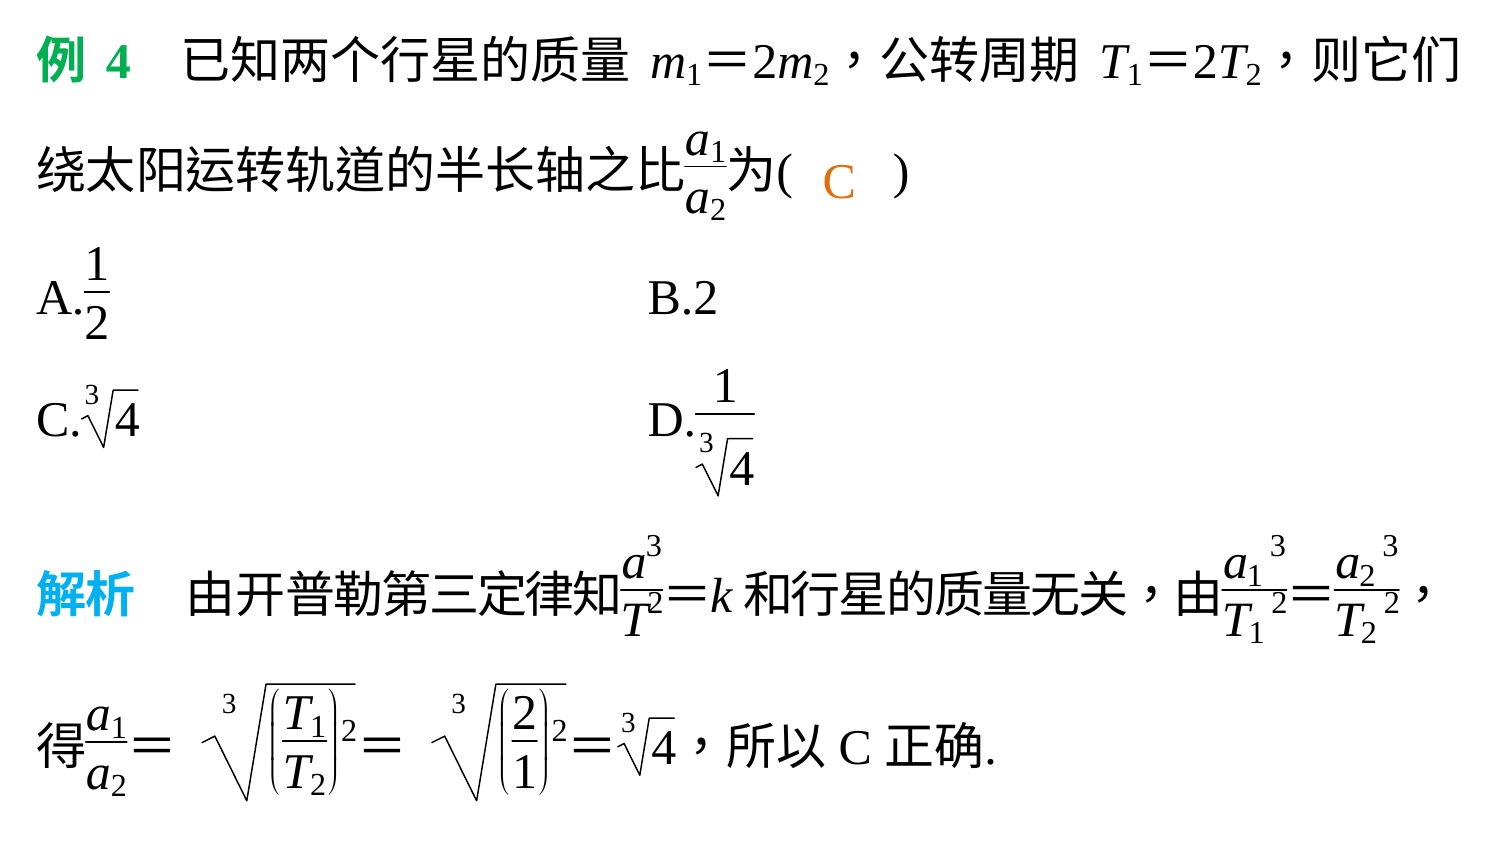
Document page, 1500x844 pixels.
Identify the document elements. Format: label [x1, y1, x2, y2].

text_box [35, 676, 1202, 804]
text_box [35, 533, 1485, 661]
text_box [35, 15, 1463, 504]
